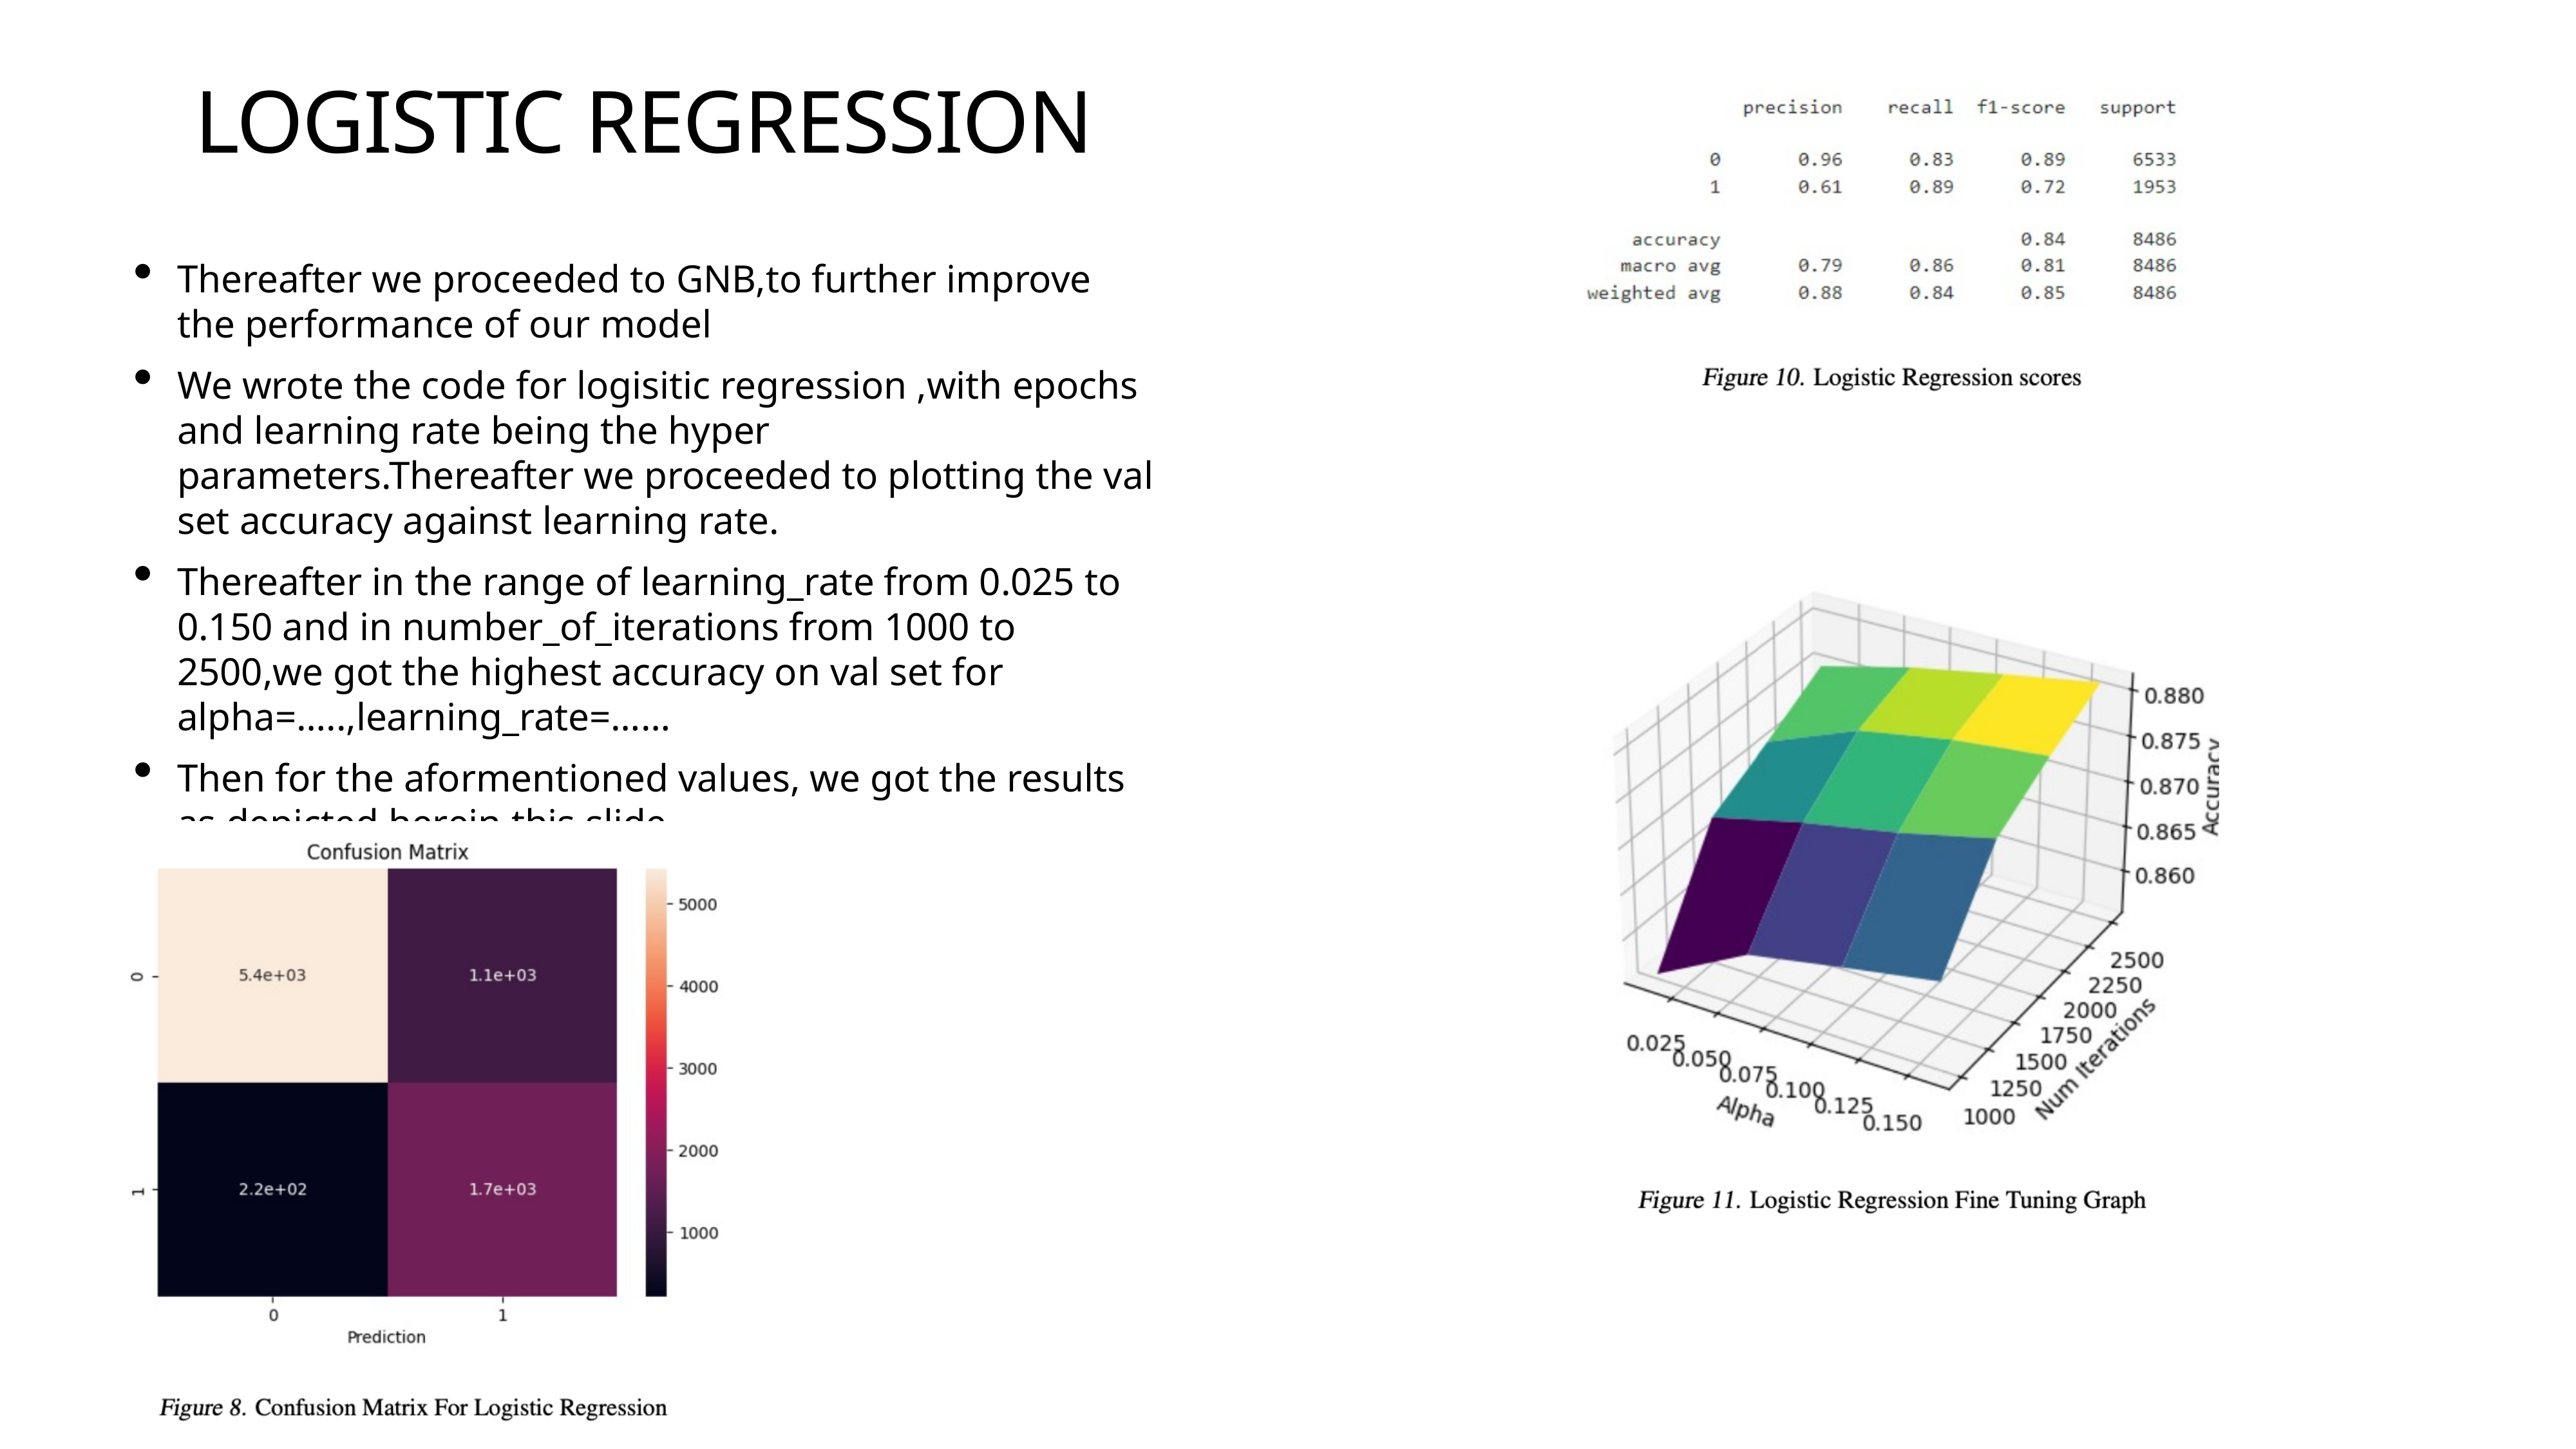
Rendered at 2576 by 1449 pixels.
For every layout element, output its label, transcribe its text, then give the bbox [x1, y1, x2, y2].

picture [128, 821, 723, 1426]
list Thereafter we proceeded to GNB,to further improve the performance of our model We wrote the code for logisitic regression ,with epochs and learning rate being the hyper parameters.Thereafter we proceeded to plotting the val set accuracy against learning rate. Thereafter in the range of learning_rate from 0.025 to 0.150 and in number_of_iterations from 1000 to 2500,we got the highest accuracy on val set for alpha=…..,learning_rate=…… Then for the aformentioned values, we got the results as depicted herein this slide. [128, 249, 1160, 1136]
title LOGISTIC REGRESSION [128, 81, 1160, 249]
picture [1538, 34, 2257, 1310]
